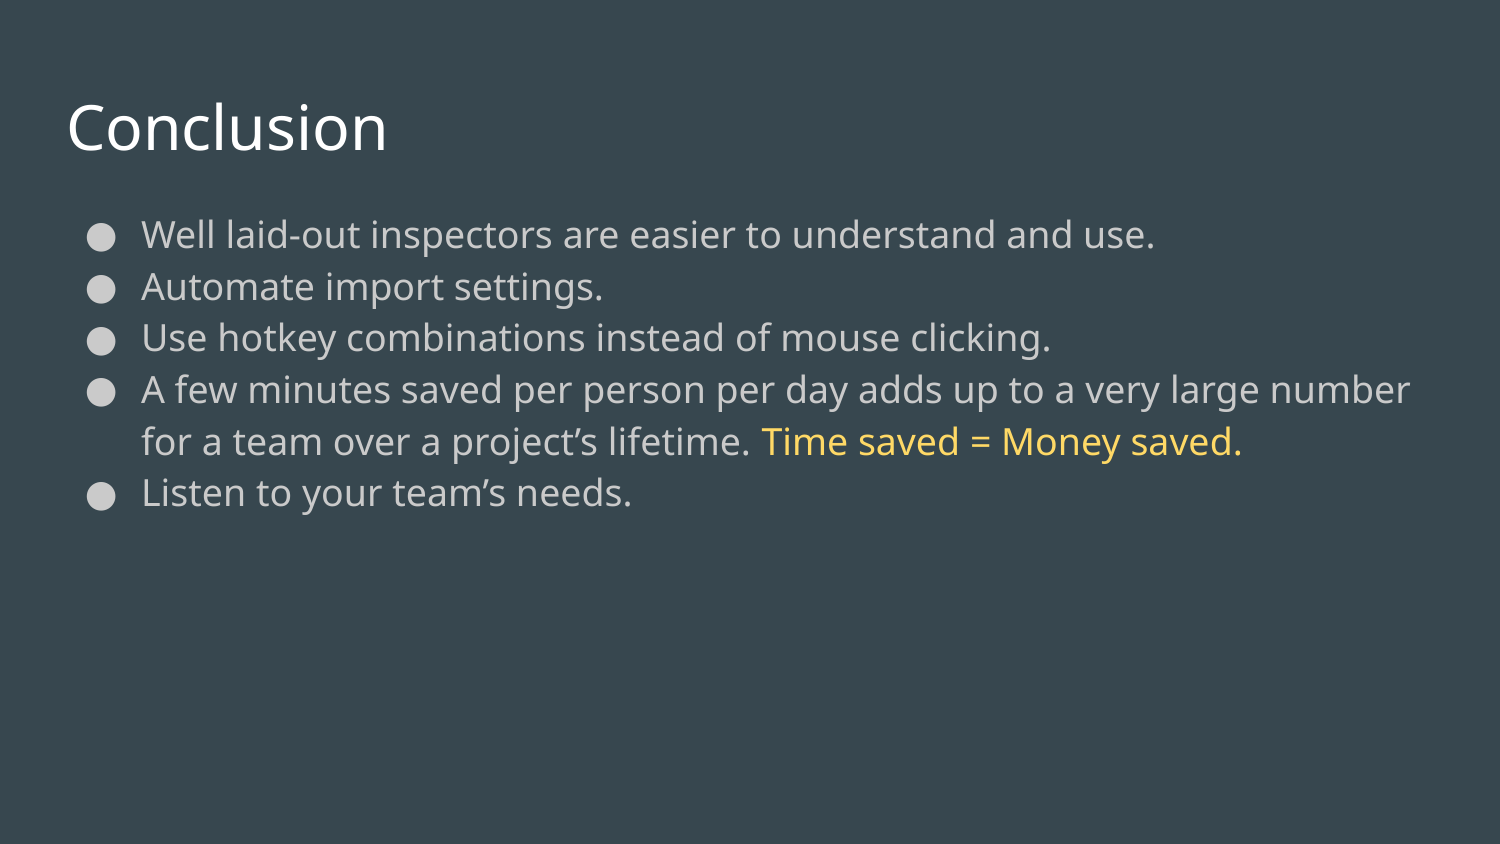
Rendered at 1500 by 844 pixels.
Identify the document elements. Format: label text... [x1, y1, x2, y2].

list Well laid-out inspectors are easier to understand and use. Automate import settings. Use hotkey combinations instead of mouse clicking. A few minutes saved per person per day adds up to a very large number for a team over a project’s lifetime. Time saved = Money saved. Listen to your team’s needs. [51, 189, 1449, 750]
title Conclusion [51, 72, 1449, 167]
